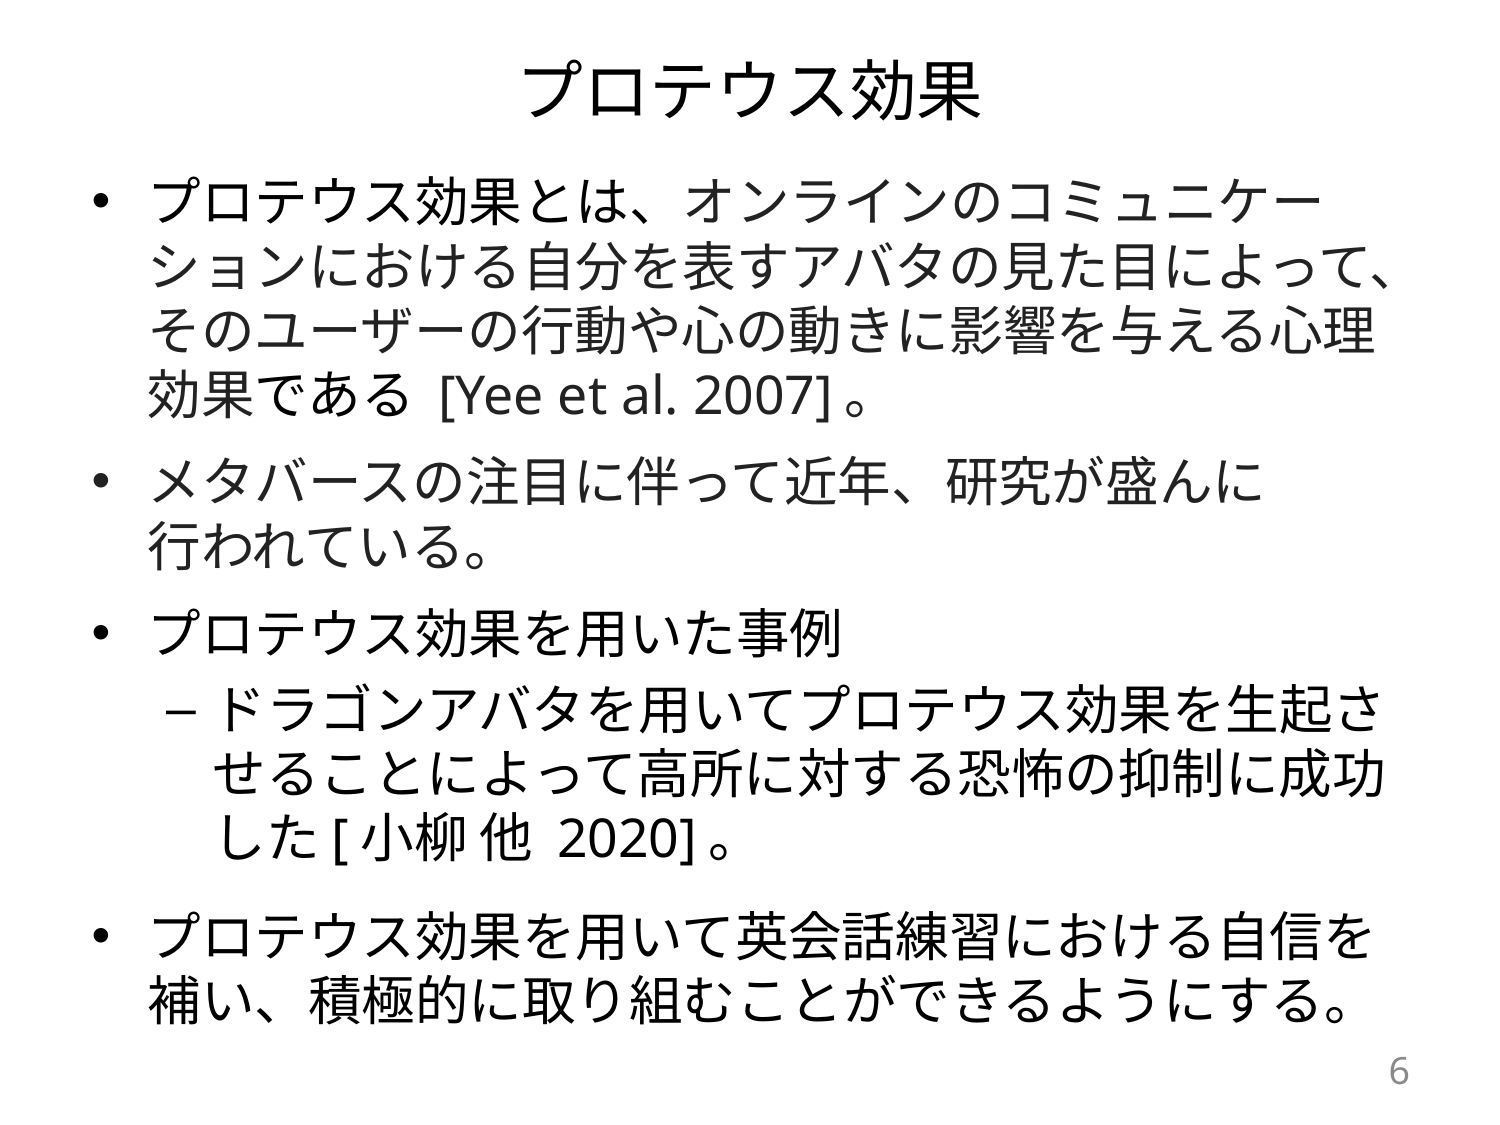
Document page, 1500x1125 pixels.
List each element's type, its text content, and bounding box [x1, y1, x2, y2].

list プロテウス効果とは、オンラインのコミュニケーションにおける自分を表すアバタの見た目によって、そのユーザーの行動や心の動きに影響を与える心理効果である [Yee et al. 2007]。 メタバースの注目に伴って近年、研究が盛んに 行われている。 プロテウス効果を用いた事例 ドラゴンアバタを用いてプロテウス効果を生起させることによって高所に対する恐怖の抑制に成功した[小柳 他 2020]。 プロテウス効果を用いて英会話練習における自信を補い、積極的に取り組むことができるようにする。 [76, 160, 1425, 1043]
title プロテウス効果 [75, 30, 1425, 147]
slide_number 6 [1074, 1042, 1425, 1103]
